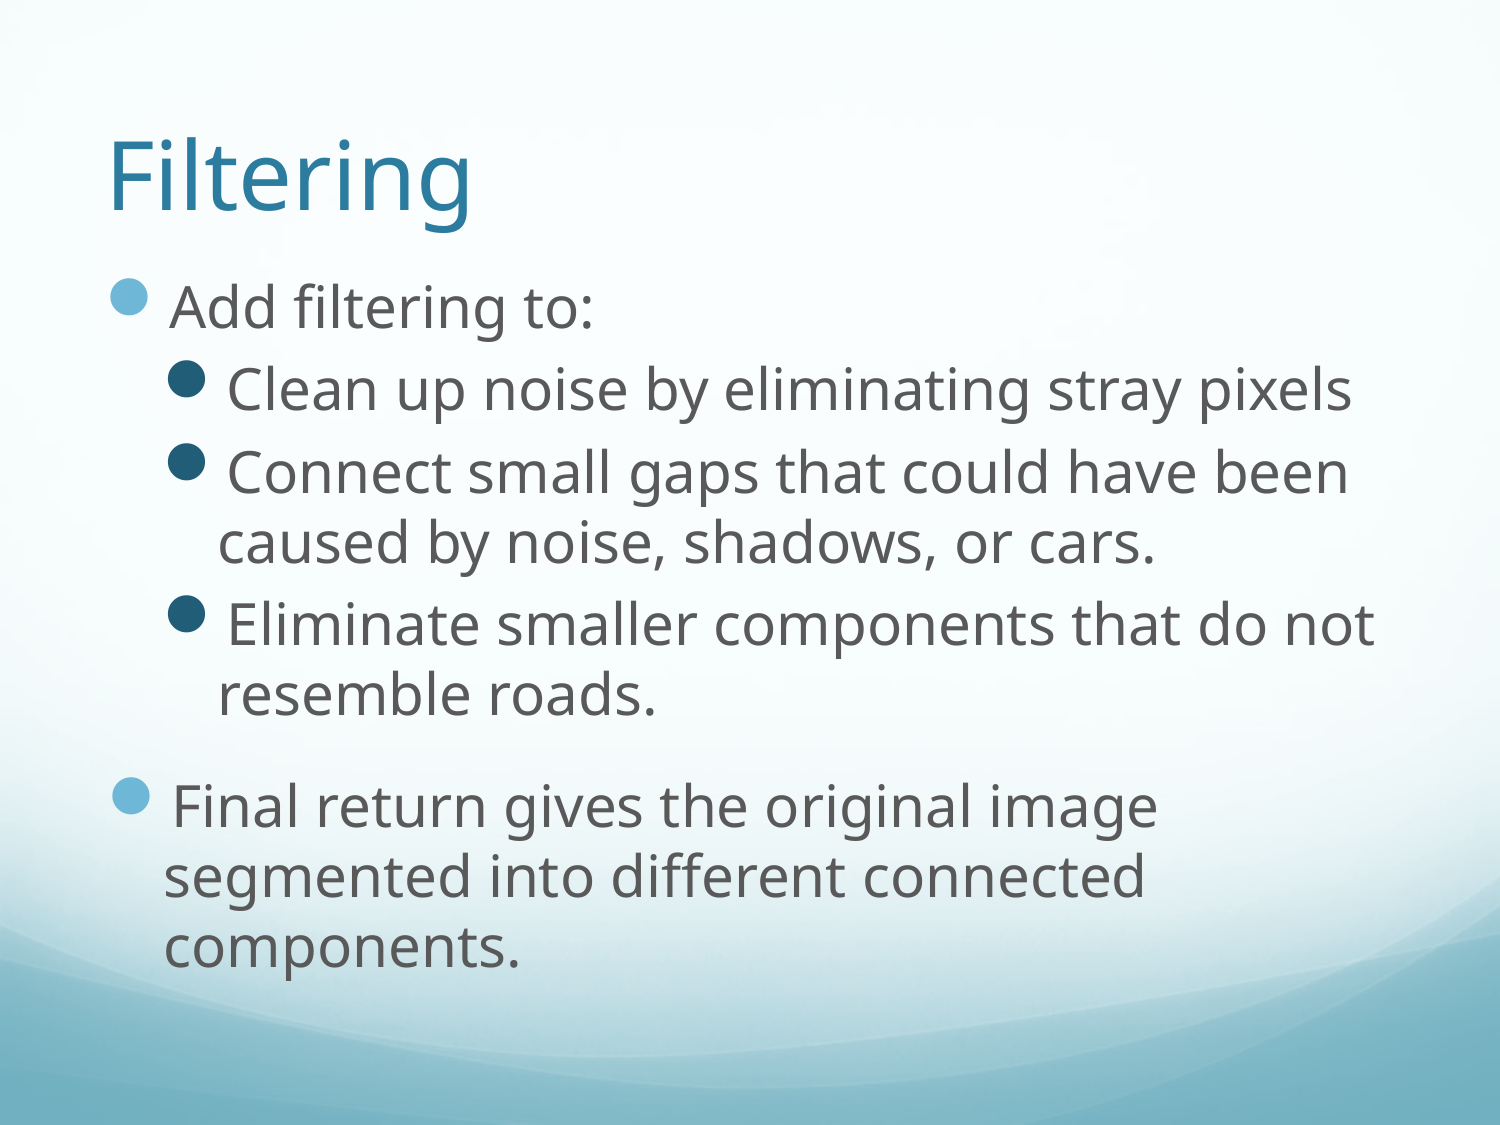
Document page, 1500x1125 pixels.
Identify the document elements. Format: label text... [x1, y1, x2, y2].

title Filtering [90, 17, 1410, 237]
list Add filtering to: Clean up noise by eliminating stray pixels Connect small gaps that could have been caused by noise, shadows, or cars. Eliminate smaller components that do not resemble roads. Final return gives the original image segmented into different connected components. [90, 262, 1410, 975]
